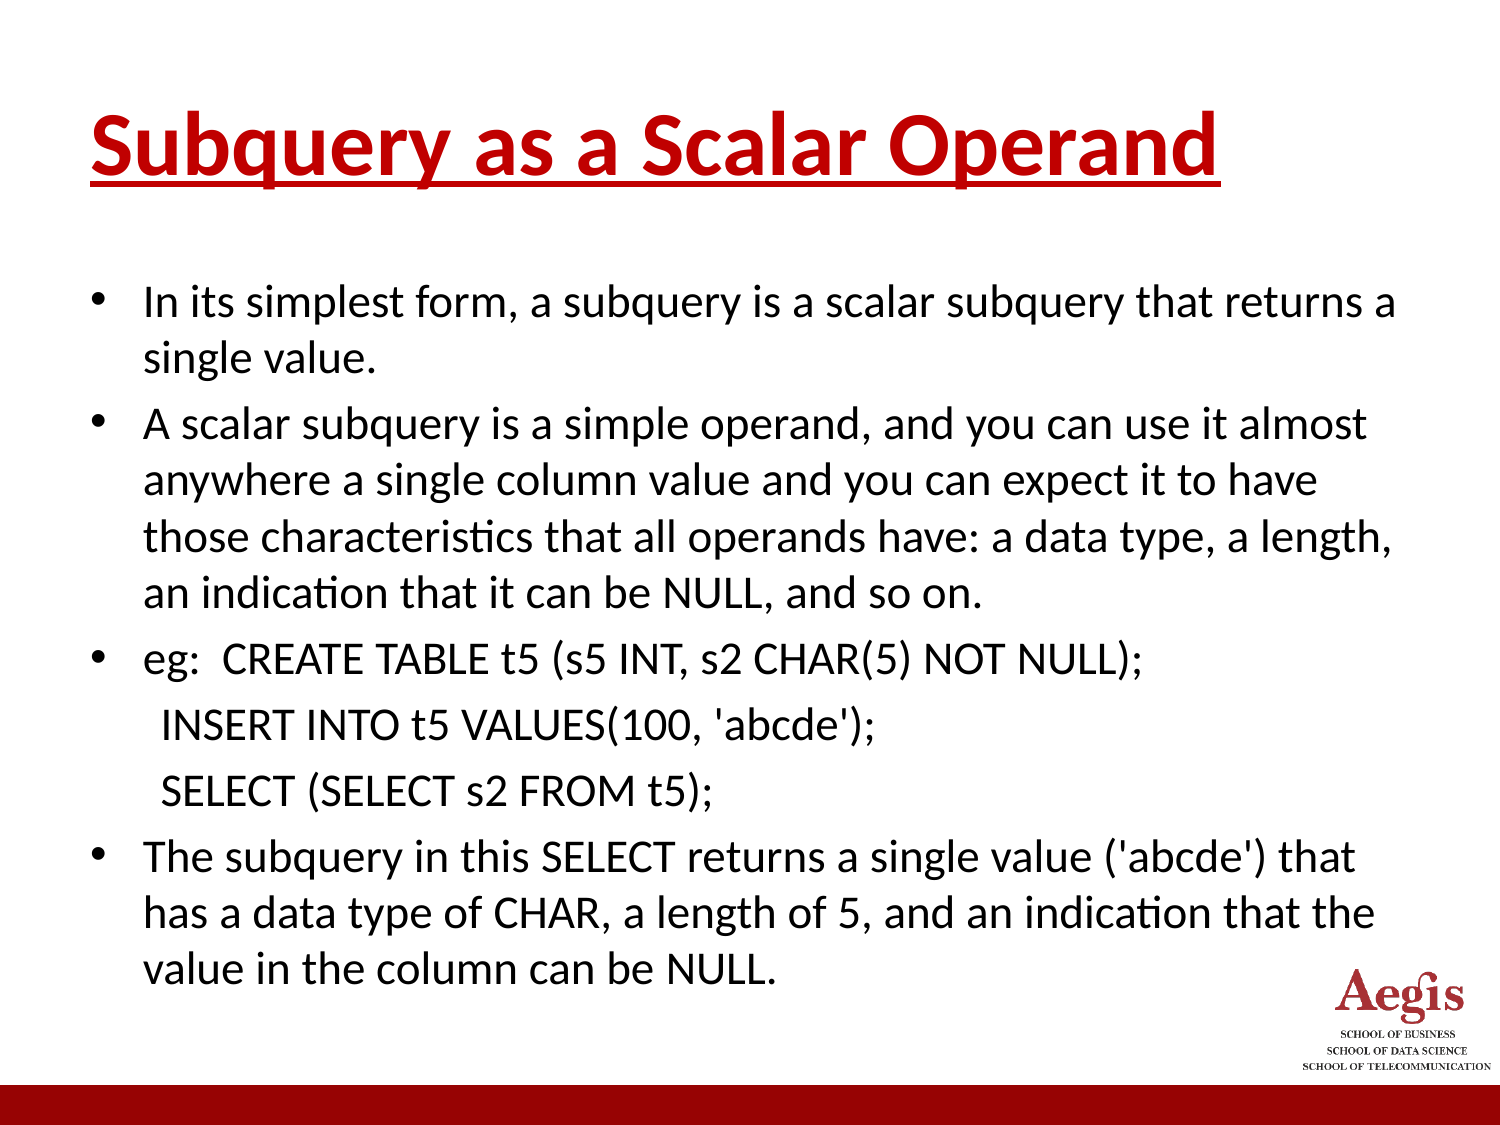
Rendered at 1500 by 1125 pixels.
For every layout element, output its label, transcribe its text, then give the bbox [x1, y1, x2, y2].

list In its simplest form, a subquery is a scalar subquery that returns a single value. A scalar subquery is a simple operand, and you can use it almost anywhere a single column value and you can expect it to have those characteristics that all operands have: a data type, a length, an indication that it can be NULL, and so on. eg: CREATE TABLE t5 (s5 INT, s2 CHAR(5) NOT NULL); INSERT INTO t5 VALUES(100, 'abcde'); SELECT (SELECT s2 FROM t5); The subquery in this SELECT returns a single value ('abcde') that has a data type of CHAR, a length of 5, and an indication that the value in the column can be NULL. [75, 262, 1425, 1005]
picture [1303, 969, 1491, 1070]
title Subquery as a Scalar Operand [75, 45, 1425, 233]
